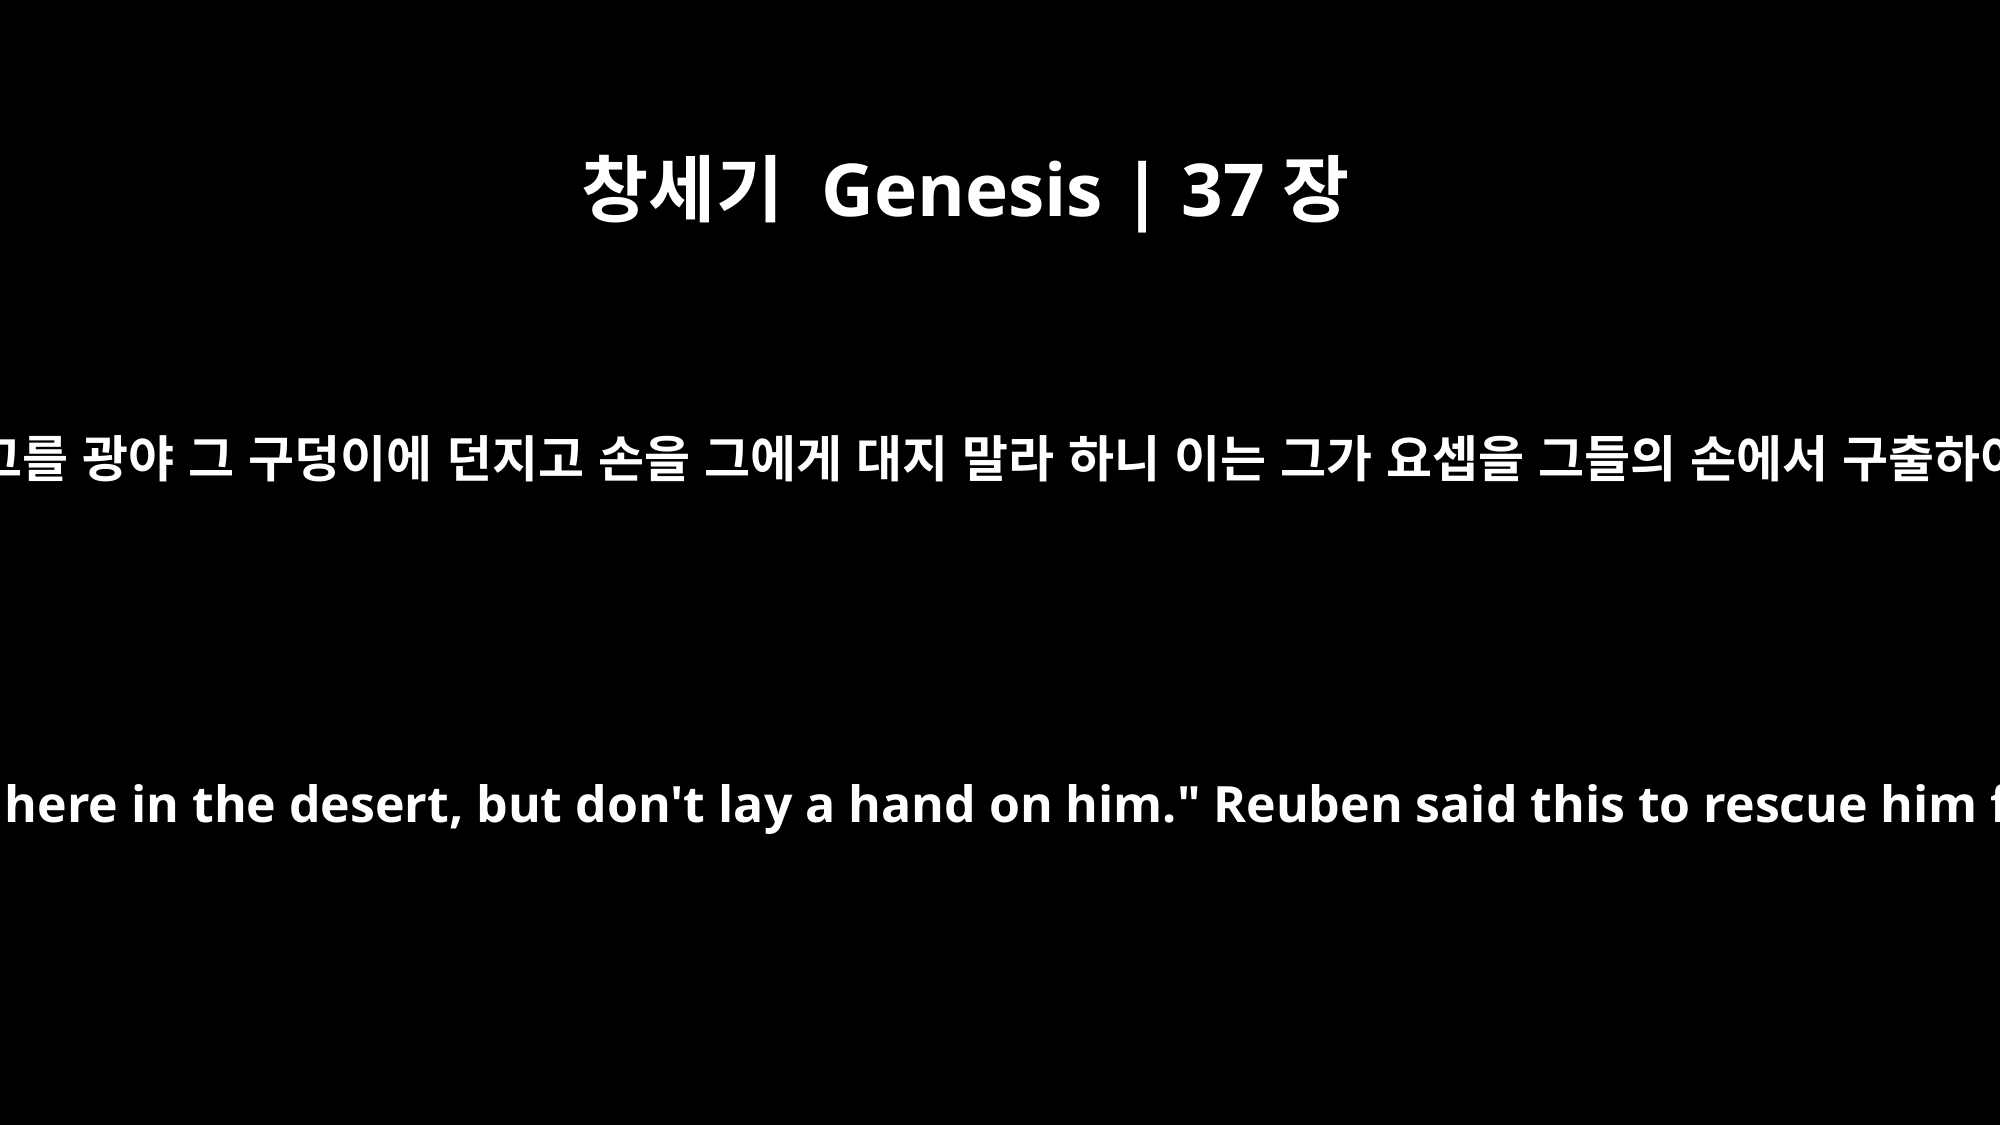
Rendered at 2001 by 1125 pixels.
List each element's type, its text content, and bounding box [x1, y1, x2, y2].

text_box 창세기 Genesis | 37장 [566, 136, 1365, 239]
text_box "Don't shed any blood. Throw him into this cistern here in the desert, but don't lay a hand on him." Reuben said this to rescue him from them and take him back to his father. [0, 764, 2000, 840]
text_box 22 르우벤이 또 그들에게 이르되 피를 흘리지 말라 그를 광야 그 구덩이에 던지고 손을 그에게 대지 말라 하니 이는 그가 요셉을 그들의 손에서 구출하여 그의 아버지에게로 돌려보내려 함이었더라 [0, 359, 2000, 495]
